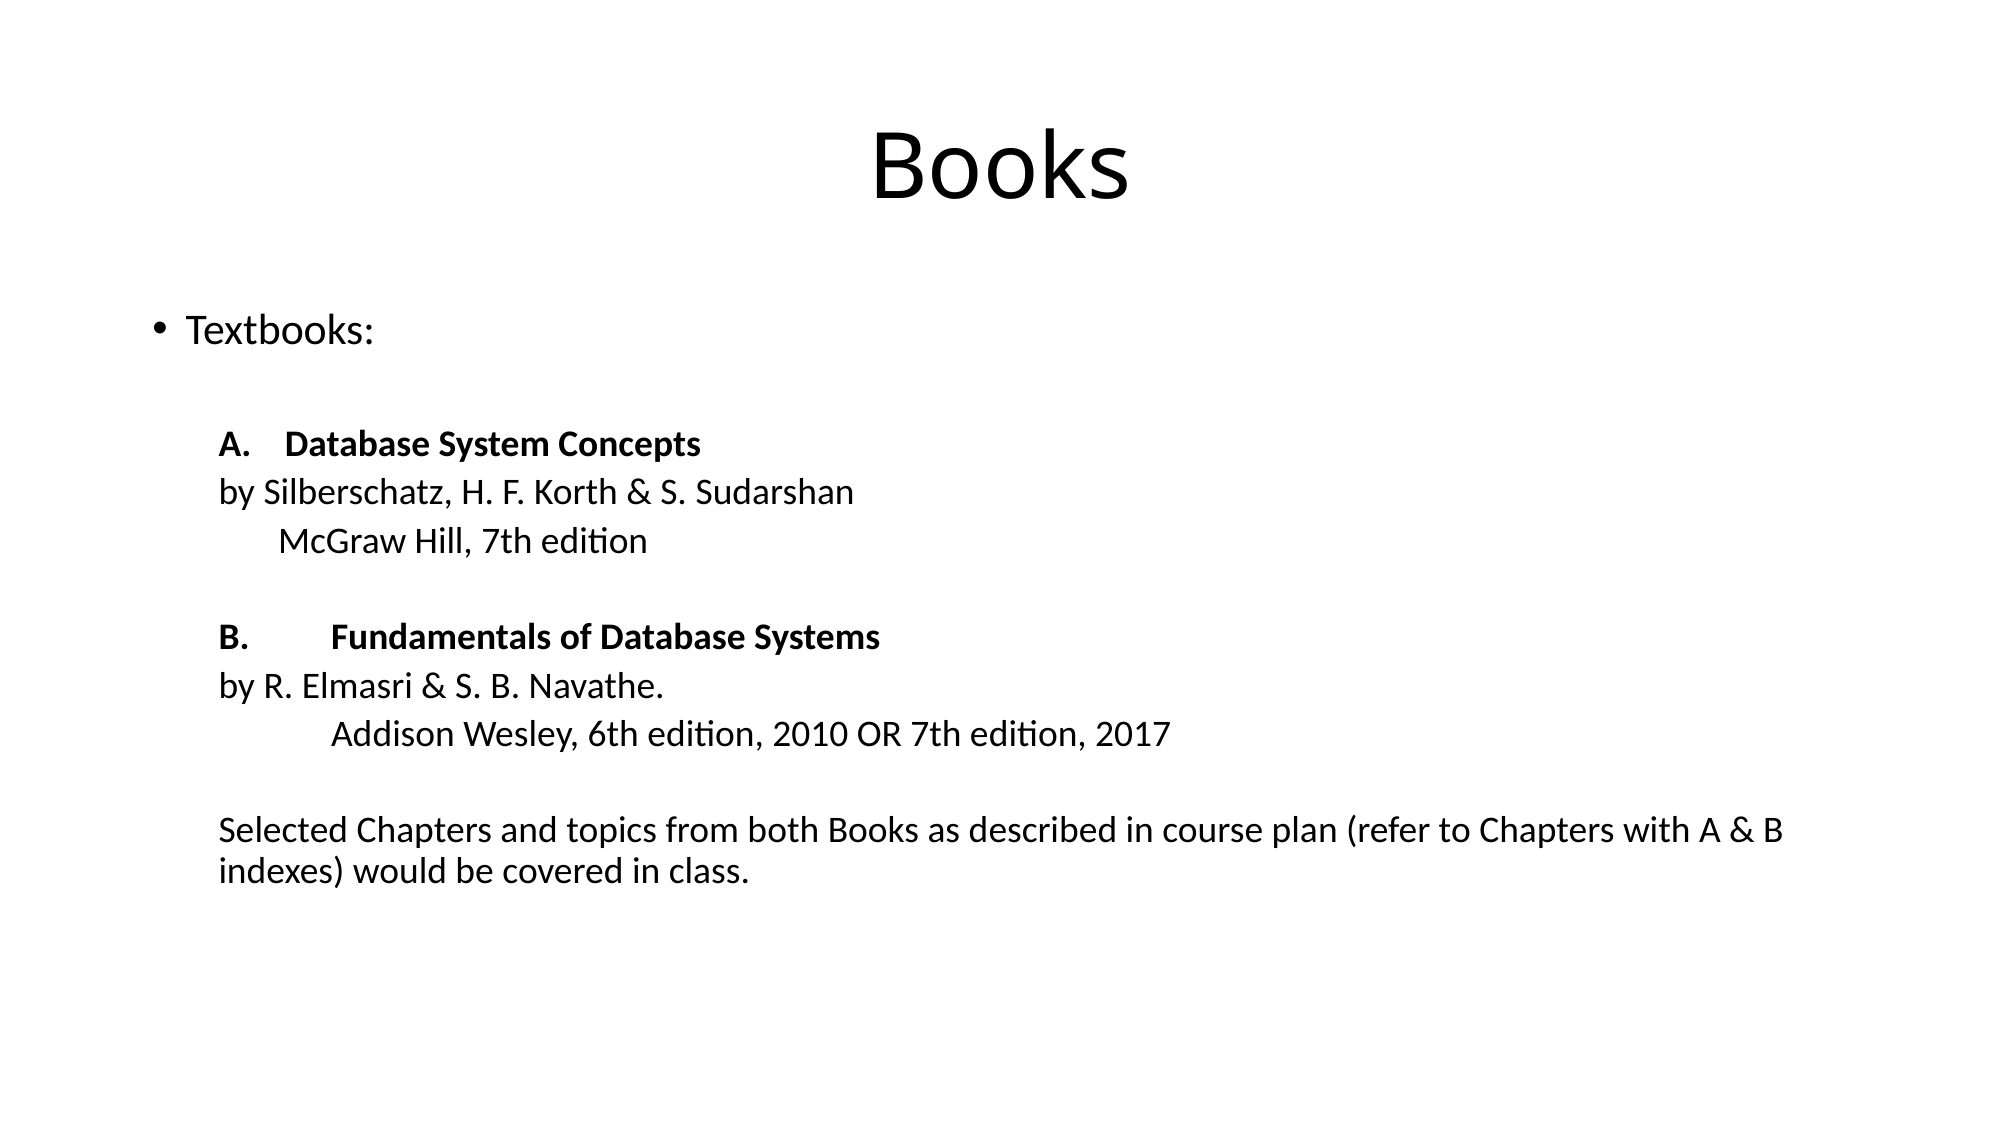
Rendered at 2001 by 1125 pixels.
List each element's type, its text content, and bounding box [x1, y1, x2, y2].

list Textbooks: Database System Concepts by Silberschatz, H. F. Korth & S. Sudarshan McGraw Hill, 7th edition B. Fundamentals of Database Systems by R. Elmasri & S. B. Navathe. Addison Wesley, 6th edition, 2010 OR 7th edition, 2017 Selected Chapters and topics from both Books as described in course plan (refer to Chapters with A & B indexes) would be covered in class. [137, 299, 1863, 1014]
title Books [137, 59, 1863, 278]
